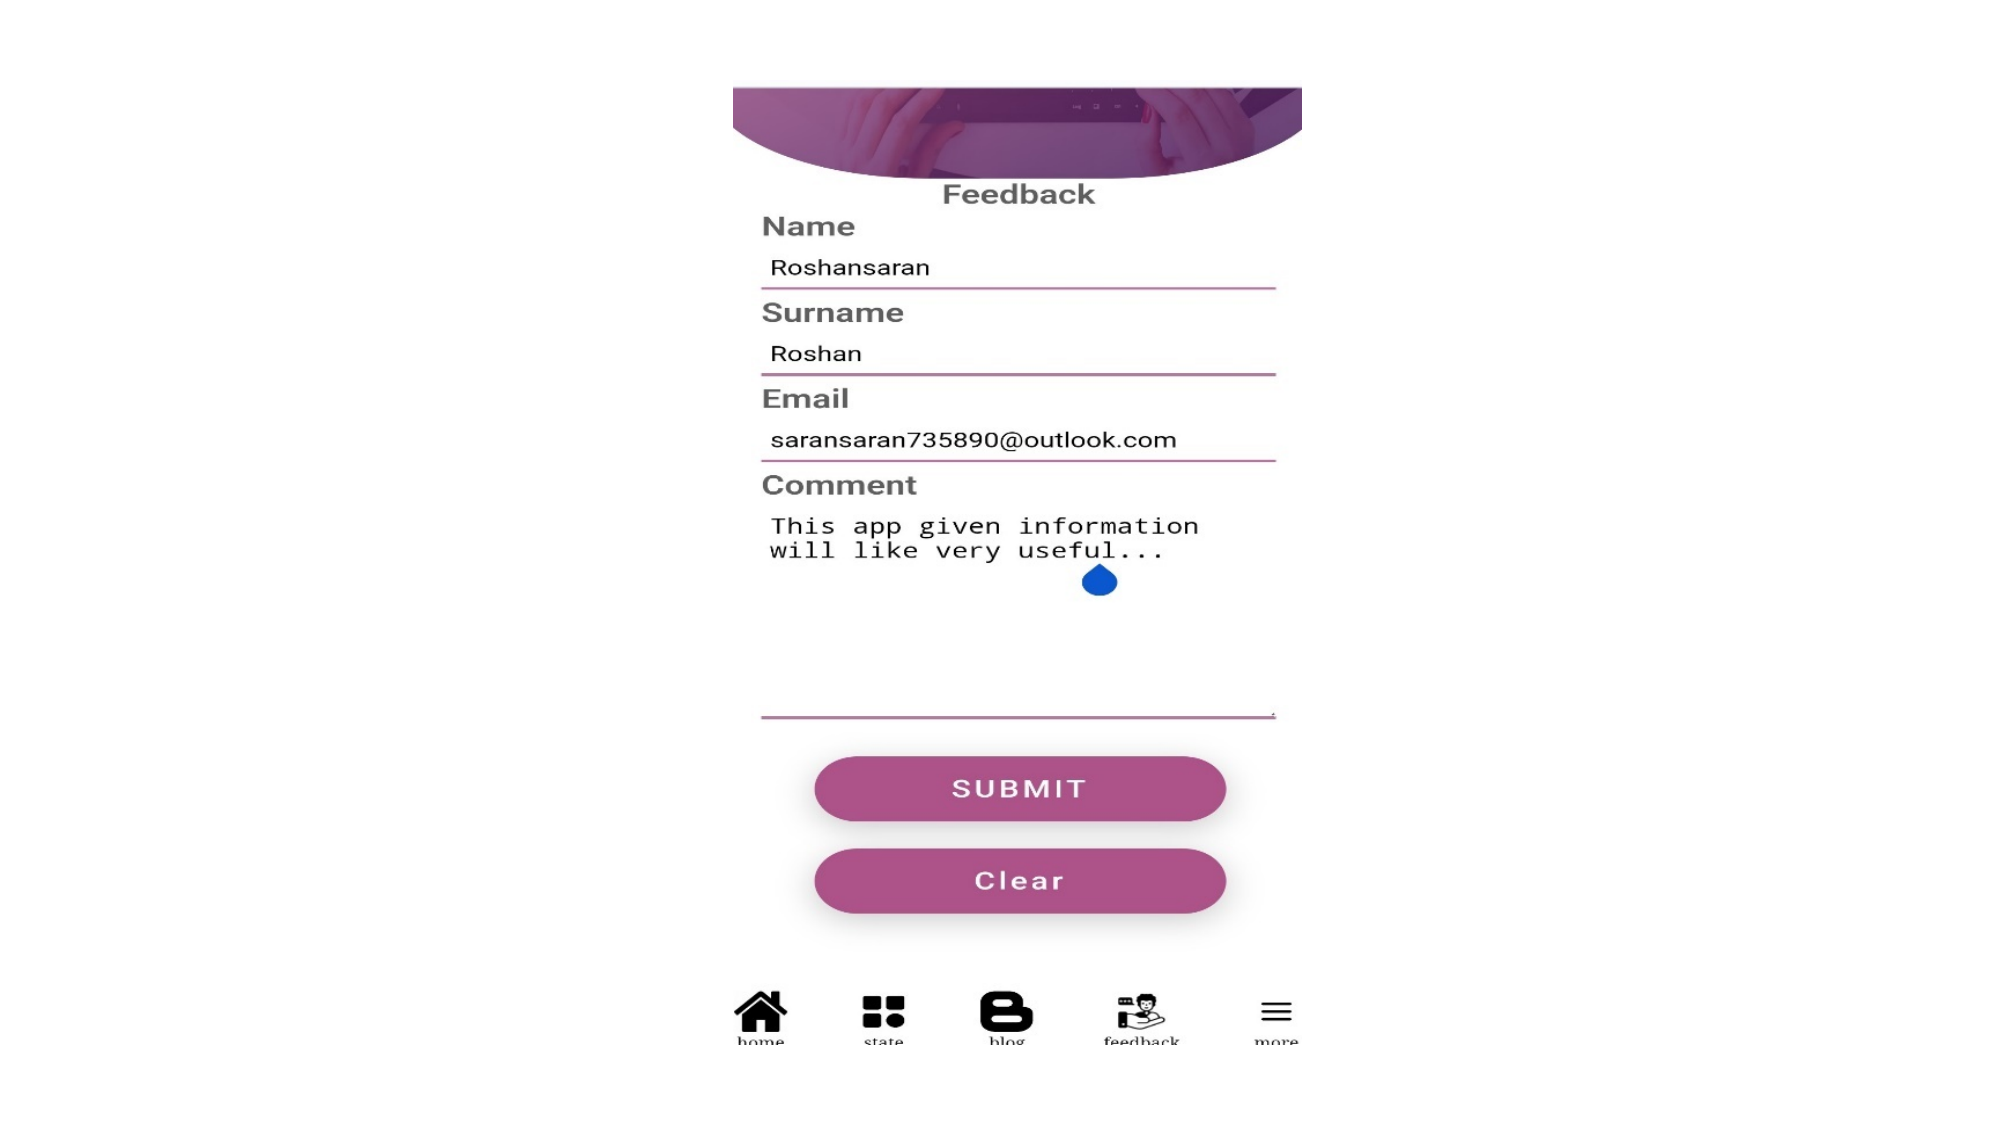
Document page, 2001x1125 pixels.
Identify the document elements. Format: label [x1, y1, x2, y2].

picture [733, 79, 1302, 1045]
